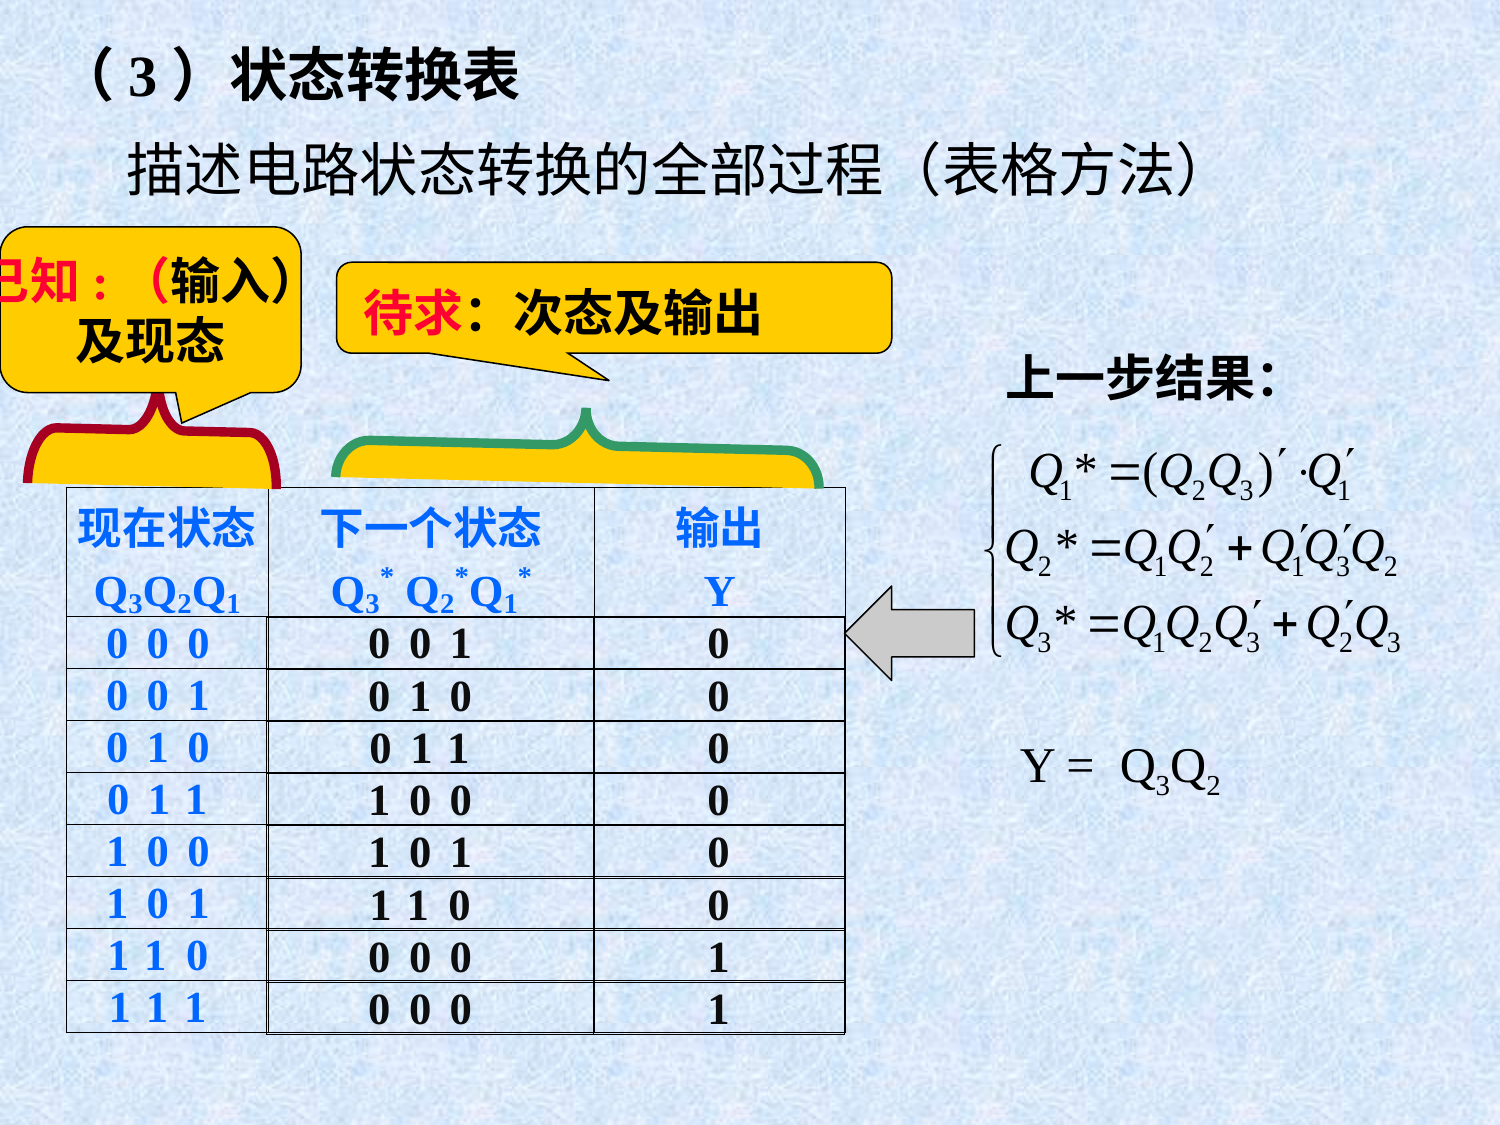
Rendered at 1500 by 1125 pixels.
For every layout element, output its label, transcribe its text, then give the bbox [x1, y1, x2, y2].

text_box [65, 486, 858, 1056]
text_box [335, 408, 819, 485]
text_box （3）状态转换表 [41, 30, 1022, 116]
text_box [336, 261, 892, 354]
picture [0, 0, 1500, 1125]
text_box 描述电路状态转换的全部过程（表格方法） [112, 125, 1400, 211]
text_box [0, 226, 302, 487]
text_box [863, 586, 968, 681]
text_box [265, 616, 880, 1059]
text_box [973, 337, 1448, 801]
